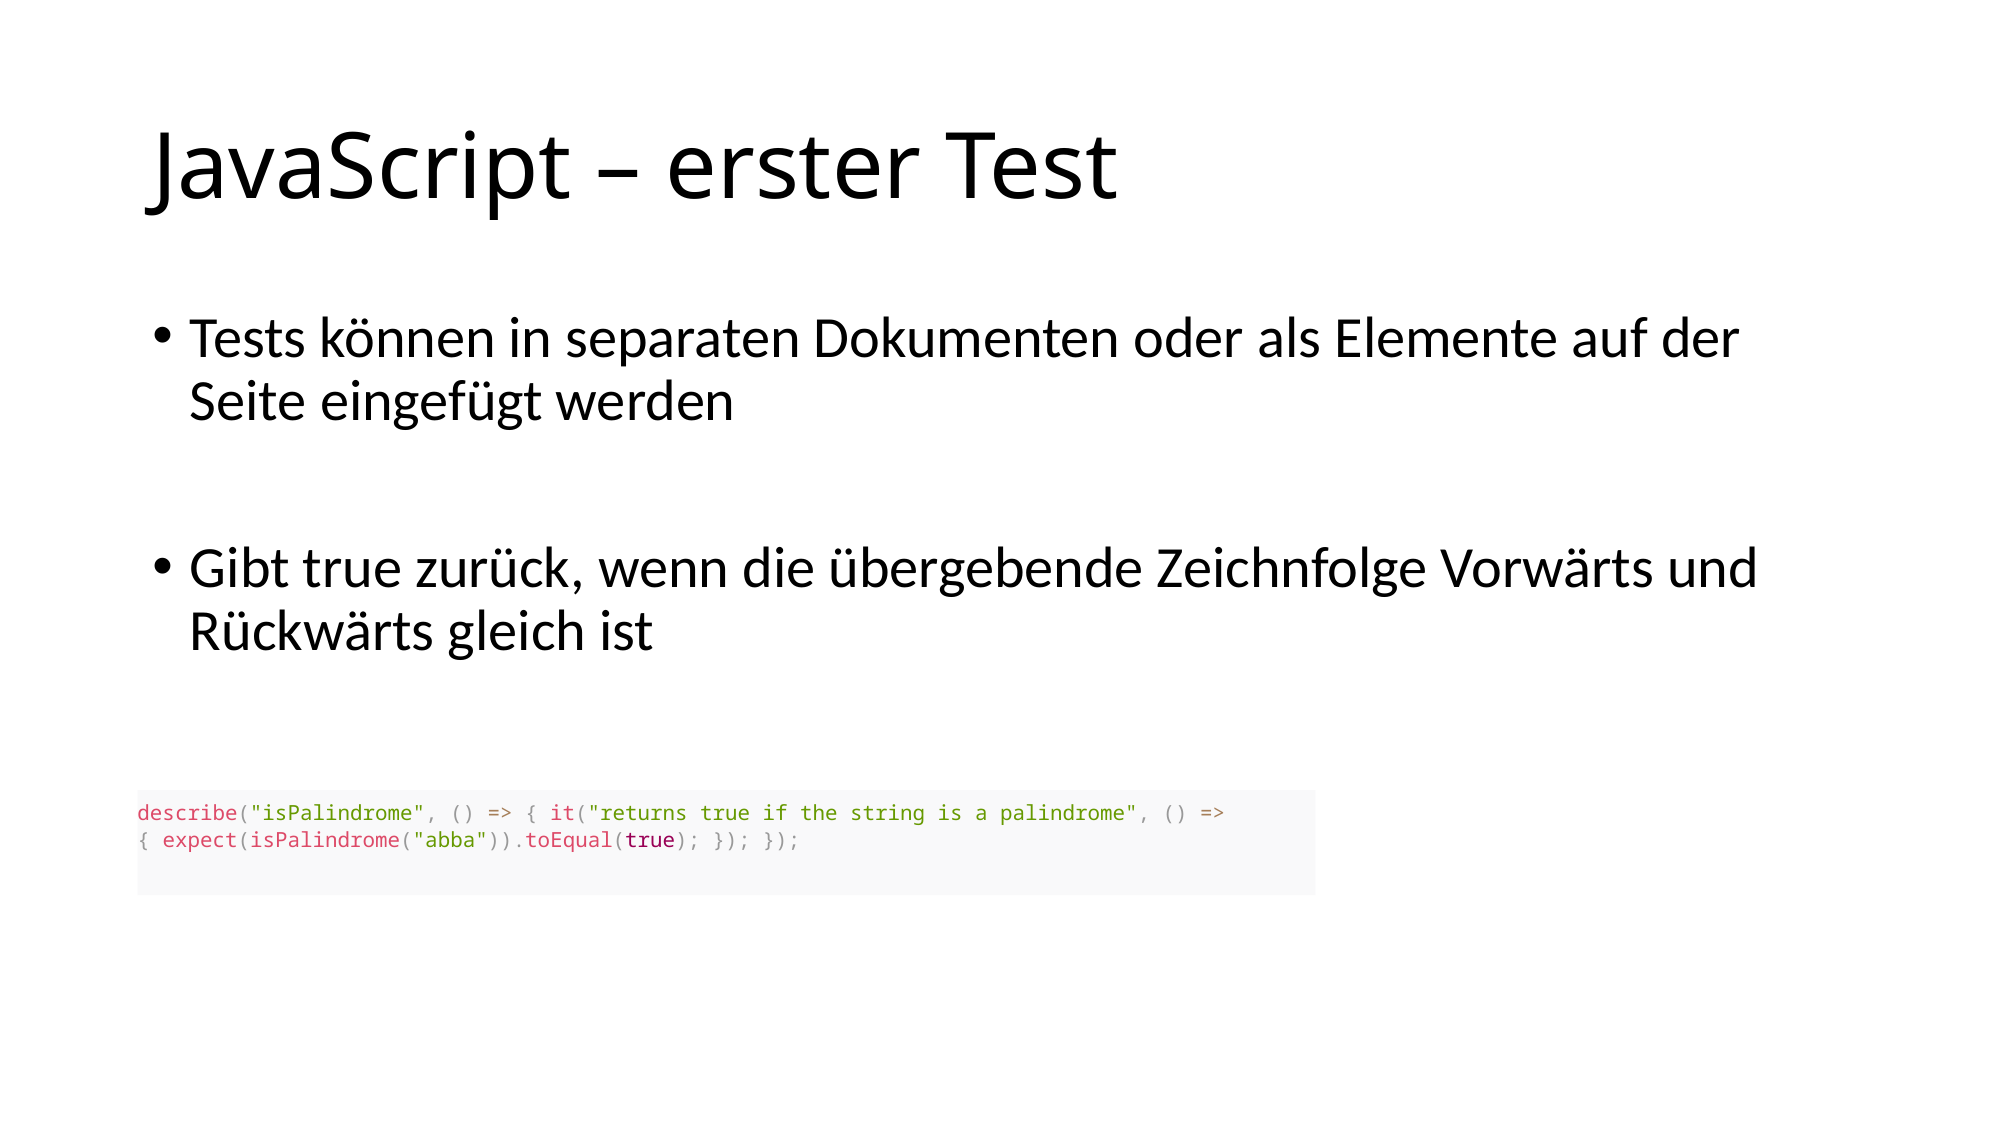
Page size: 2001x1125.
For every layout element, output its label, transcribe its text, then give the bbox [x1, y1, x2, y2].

title JavaScript – erster Test [137, 59, 1863, 278]
text_box describe("isPalindrome", () => { it("returns true if the string is a palindrome", () => { expect(isPalindrome("abba")).toEqual(true); }); }); [137, 790, 1316, 896]
list Tests können in separaten Dokumenten oder als Elemente auf der Seite eingefügt werden Gibt true zurück, wenn die übergebende Zeichnfolge Vorwärts und Rückwärts gleich ist [137, 299, 1863, 1014]
